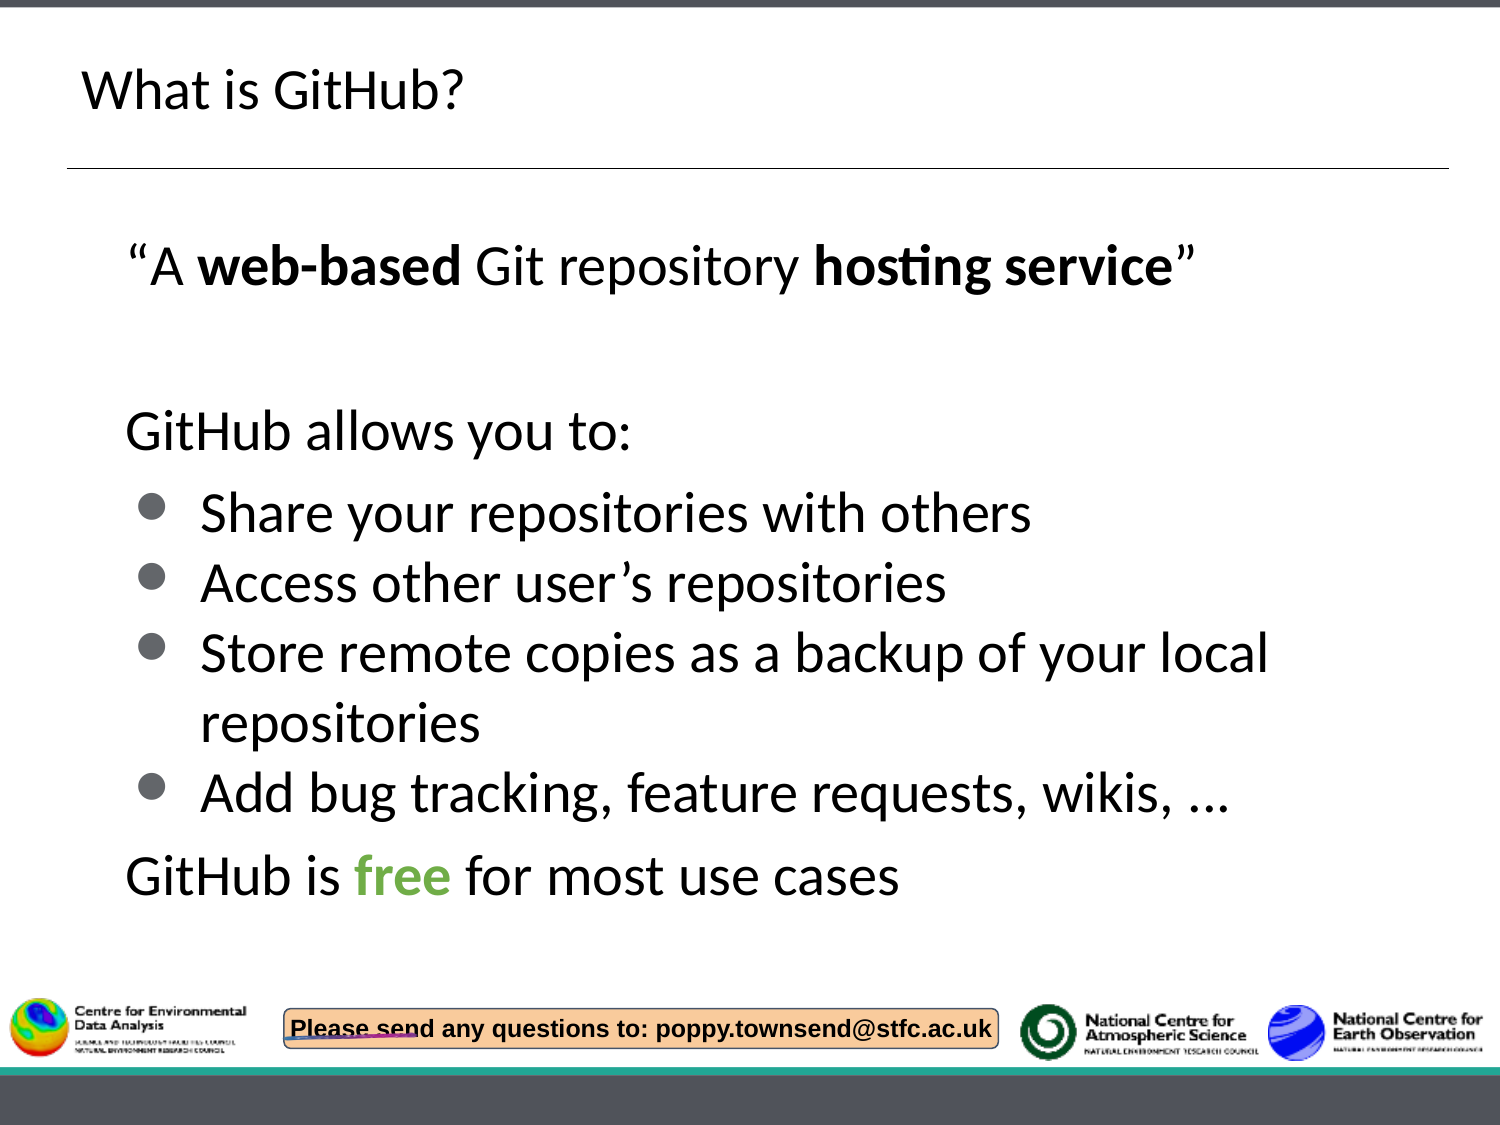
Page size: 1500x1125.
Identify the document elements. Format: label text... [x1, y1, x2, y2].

title What is GitHub? [66, 51, 1455, 169]
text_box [277, 999, 991, 1048]
picture [0, 0, 1500, 1125]
list “A web-based Git repository hosting service” GitHub allows you to: Share your repositories with others Access other user’s repositories Store remote copies as a backup of your local repositories Add bug tracking, feature requests, wikis, ... GitHub is free for most use cases [110, 219, 1387, 944]
